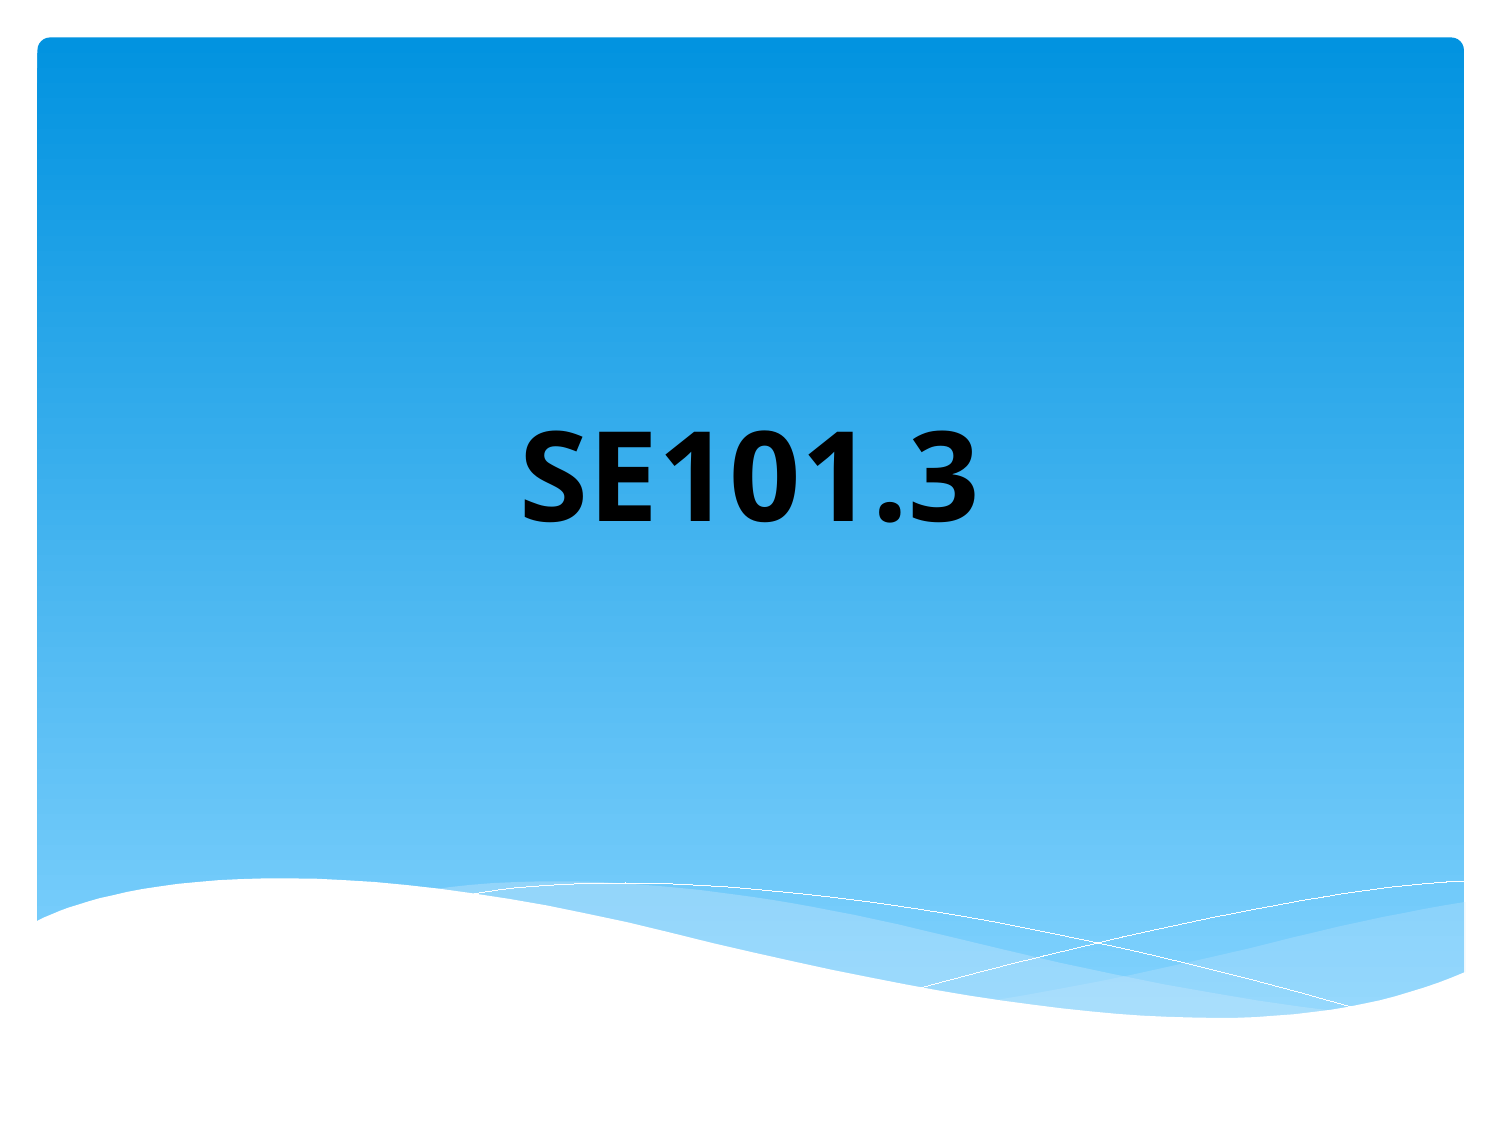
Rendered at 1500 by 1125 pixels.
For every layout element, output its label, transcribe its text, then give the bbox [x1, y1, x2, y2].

title SE101.3 [112, 262, 1388, 555]
